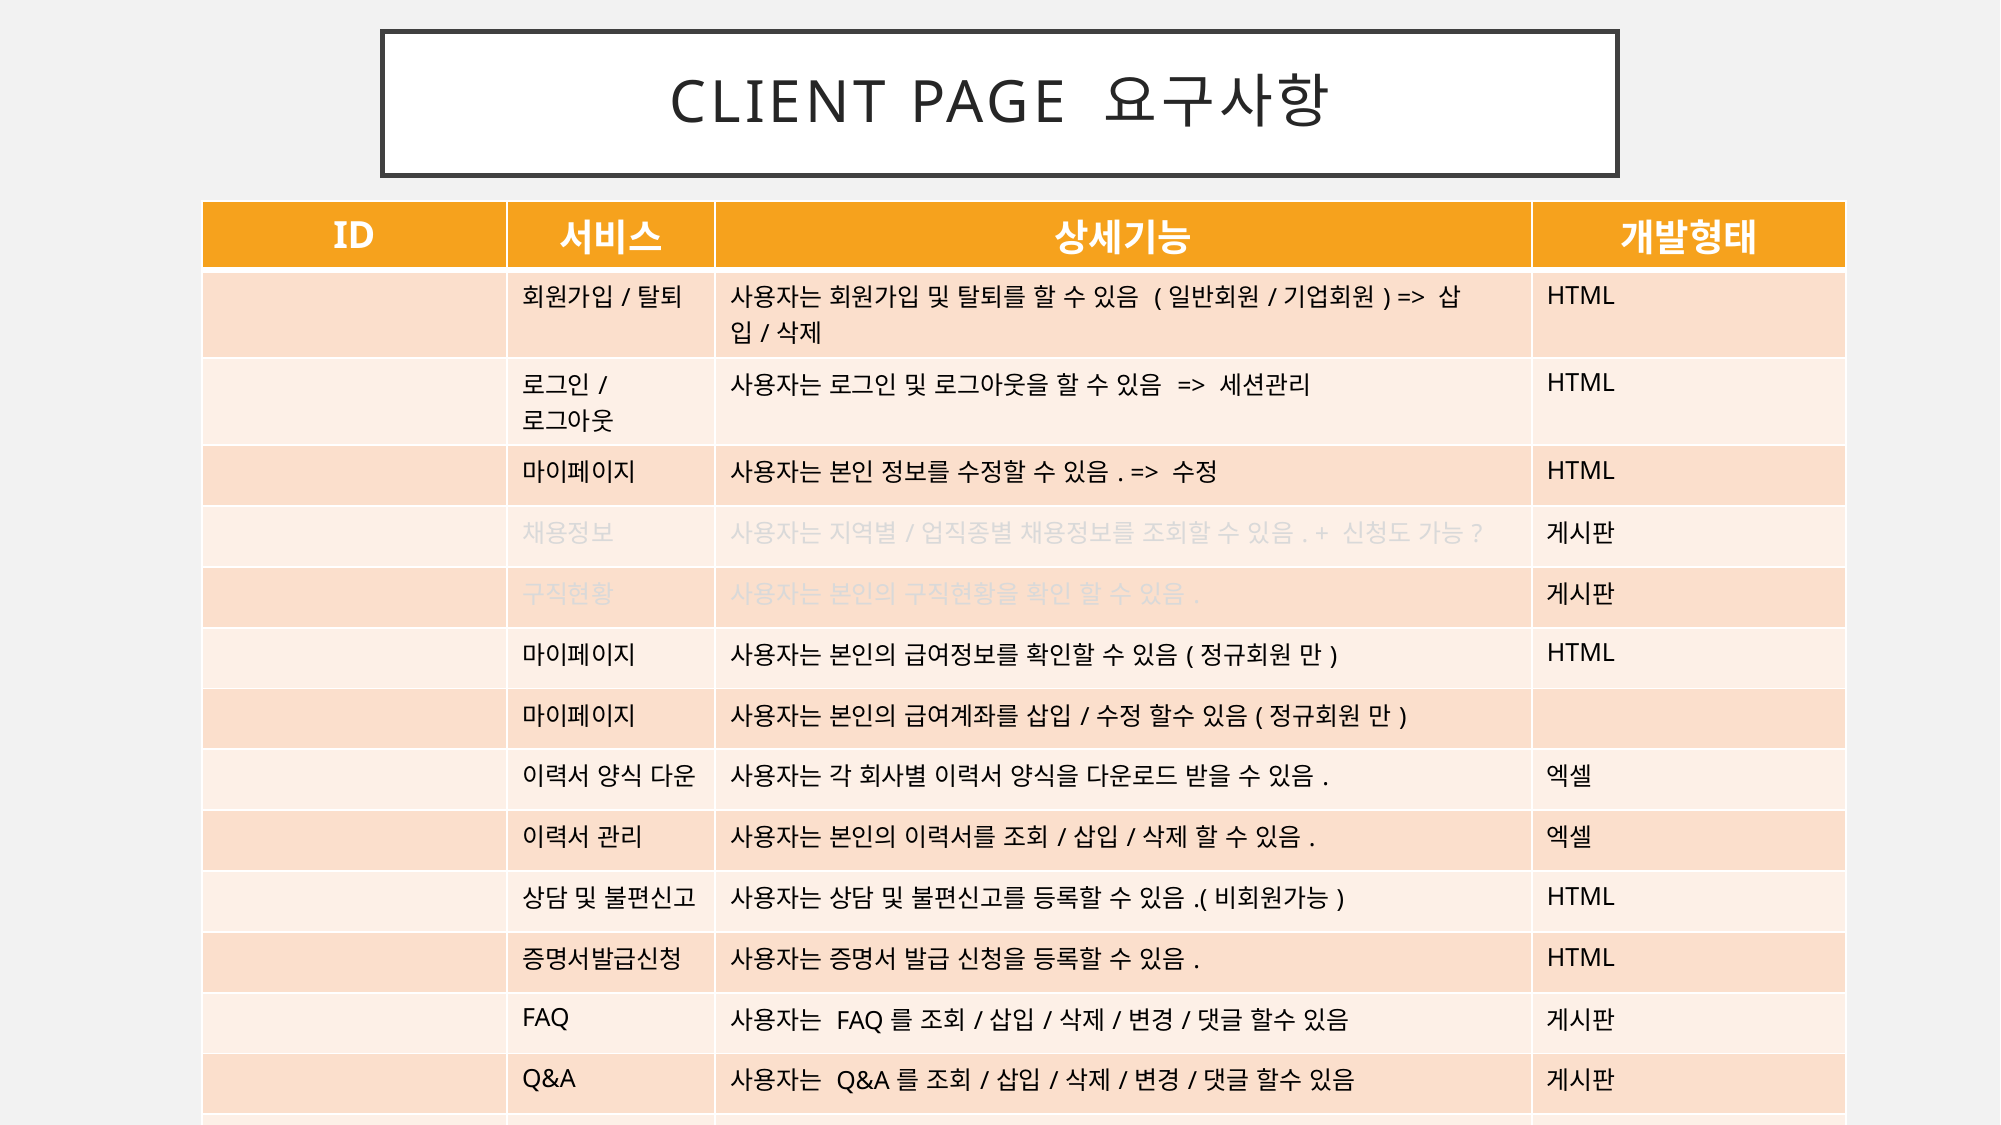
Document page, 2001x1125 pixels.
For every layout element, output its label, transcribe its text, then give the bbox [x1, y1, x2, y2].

table_cell [203, 273, 506, 357]
table_cell 엑셀 [1533, 750, 1845, 809]
table_cell FAQ [508, 994, 714, 1053]
table_header 상세기능 [716, 202, 1531, 267]
table_cell [203, 750, 506, 809]
table_cell 이력서 양식 다운 [508, 750, 714, 809]
table_cell HTML [1533, 933, 1845, 992]
table_cell 사용자는 로그인 및 로그아웃을 할 수 있음 => 세션관리 [716, 359, 1531, 444]
table_cell 사용자는 본인의 급여계좌를 삽입/수정 할수 있음(정규회원 만) [716, 689, 1531, 748]
table_cell 사용자는 본인 정보를 수정할 수 있음. => 수정 [716, 446, 1531, 505]
table_cell 사용자는 지역별/업직종별 채용정보를 조회할 수 있음. + 신청도 가능? [716, 507, 1531, 566]
table_cell [203, 629, 506, 688]
table_cell 게시판 [1533, 568, 1845, 627]
table_cell HTML [1533, 359, 1845, 444]
table_cell 상담 및 불편신고 [508, 872, 714, 931]
table_cell 이력서 관리 [508, 811, 714, 870]
table_cell 사용자는 증명서 발급 신청을 등록할 수 있음. [716, 933, 1531, 992]
table_cell 공지사항 [508, 1115, 714, 1125]
table_cell HTML [1533, 629, 1845, 688]
table_cell 게시판 [1533, 1115, 1845, 1125]
table_cell [203, 689, 506, 748]
table_header 개발형태 [1533, 202, 1845, 267]
table_cell 마이페이지 [508, 629, 714, 688]
table_cell 사용자는 각 회사별 이력서 양식을 다운로드 받을 수 있음. [716, 750, 1531, 809]
table_cell HTML [1533, 446, 1845, 505]
table_cell 게시판 [1533, 1054, 1845, 1113]
table_cell 증명서발급신청 [508, 933, 714, 992]
table_cell [203, 994, 506, 1053]
table_cell [203, 1054, 506, 1113]
table_cell 로그인/로그아웃 [508, 359, 714, 444]
table_cell [203, 507, 506, 566]
table_cell [1533, 689, 1845, 748]
table_cell [203, 446, 506, 505]
table_cell 채용정보 [508, 507, 714, 566]
table_cell 게시판 [1533, 507, 1845, 566]
table_header 서비스 [508, 202, 714, 267]
table_cell 사용자는 본인의 구직현황을 확인 할 수 있음. [716, 568, 1531, 627]
table_cell [203, 811, 506, 870]
table_cell [203, 568, 506, 627]
table_cell 마이페이지 [508, 446, 714, 505]
table_cell 마이페이지 [508, 689, 714, 748]
table_cell [203, 933, 506, 992]
table_cell 사용자는 본인의 이력서를 조회/삽입/삭제 할 수 있음. [716, 811, 1531, 870]
table_cell Q&A [508, 1054, 714, 1113]
table_cell 사용자는 Q&A를 조회/삽입/삭제/변경/댓글 할수 있음 [716, 1054, 1531, 1113]
table_cell 회원가입/탈퇴 [508, 273, 714, 357]
table_cell 게시판 [1533, 994, 1845, 1053]
table_cell [203, 359, 506, 444]
title Client Page 요구사항 [380, 29, 1620, 178]
table_cell 사용자는 FAQ를 조회/삽입/삭제/변경/댓글 할수 있음 [716, 994, 1531, 1053]
table_cell 사용자는 상담 및 불편신고를 등록할 수 있음.(비회원가능) [716, 872, 1531, 931]
table_cell 구직현황 [508, 568, 714, 627]
table_cell [203, 1115, 506, 1125]
table_cell HTML [1533, 273, 1845, 357]
table_cell 사용자는 공지사항을 조회할 수 있음. [716, 1115, 1531, 1125]
table_cell [203, 872, 506, 931]
table_cell 사용자는 본인의 급여정보를 확인할 수 있음(정규회원 만) [716, 629, 1531, 688]
table_cell HTML [1533, 872, 1845, 931]
table_cell 사용자는 회원가입 및 탈퇴를 할 수 있음 (일반회원/기업회원) => 삽입/삭제 [716, 273, 1531, 357]
table_header ID [203, 202, 506, 267]
table_cell 엑셀 [1533, 811, 1845, 870]
